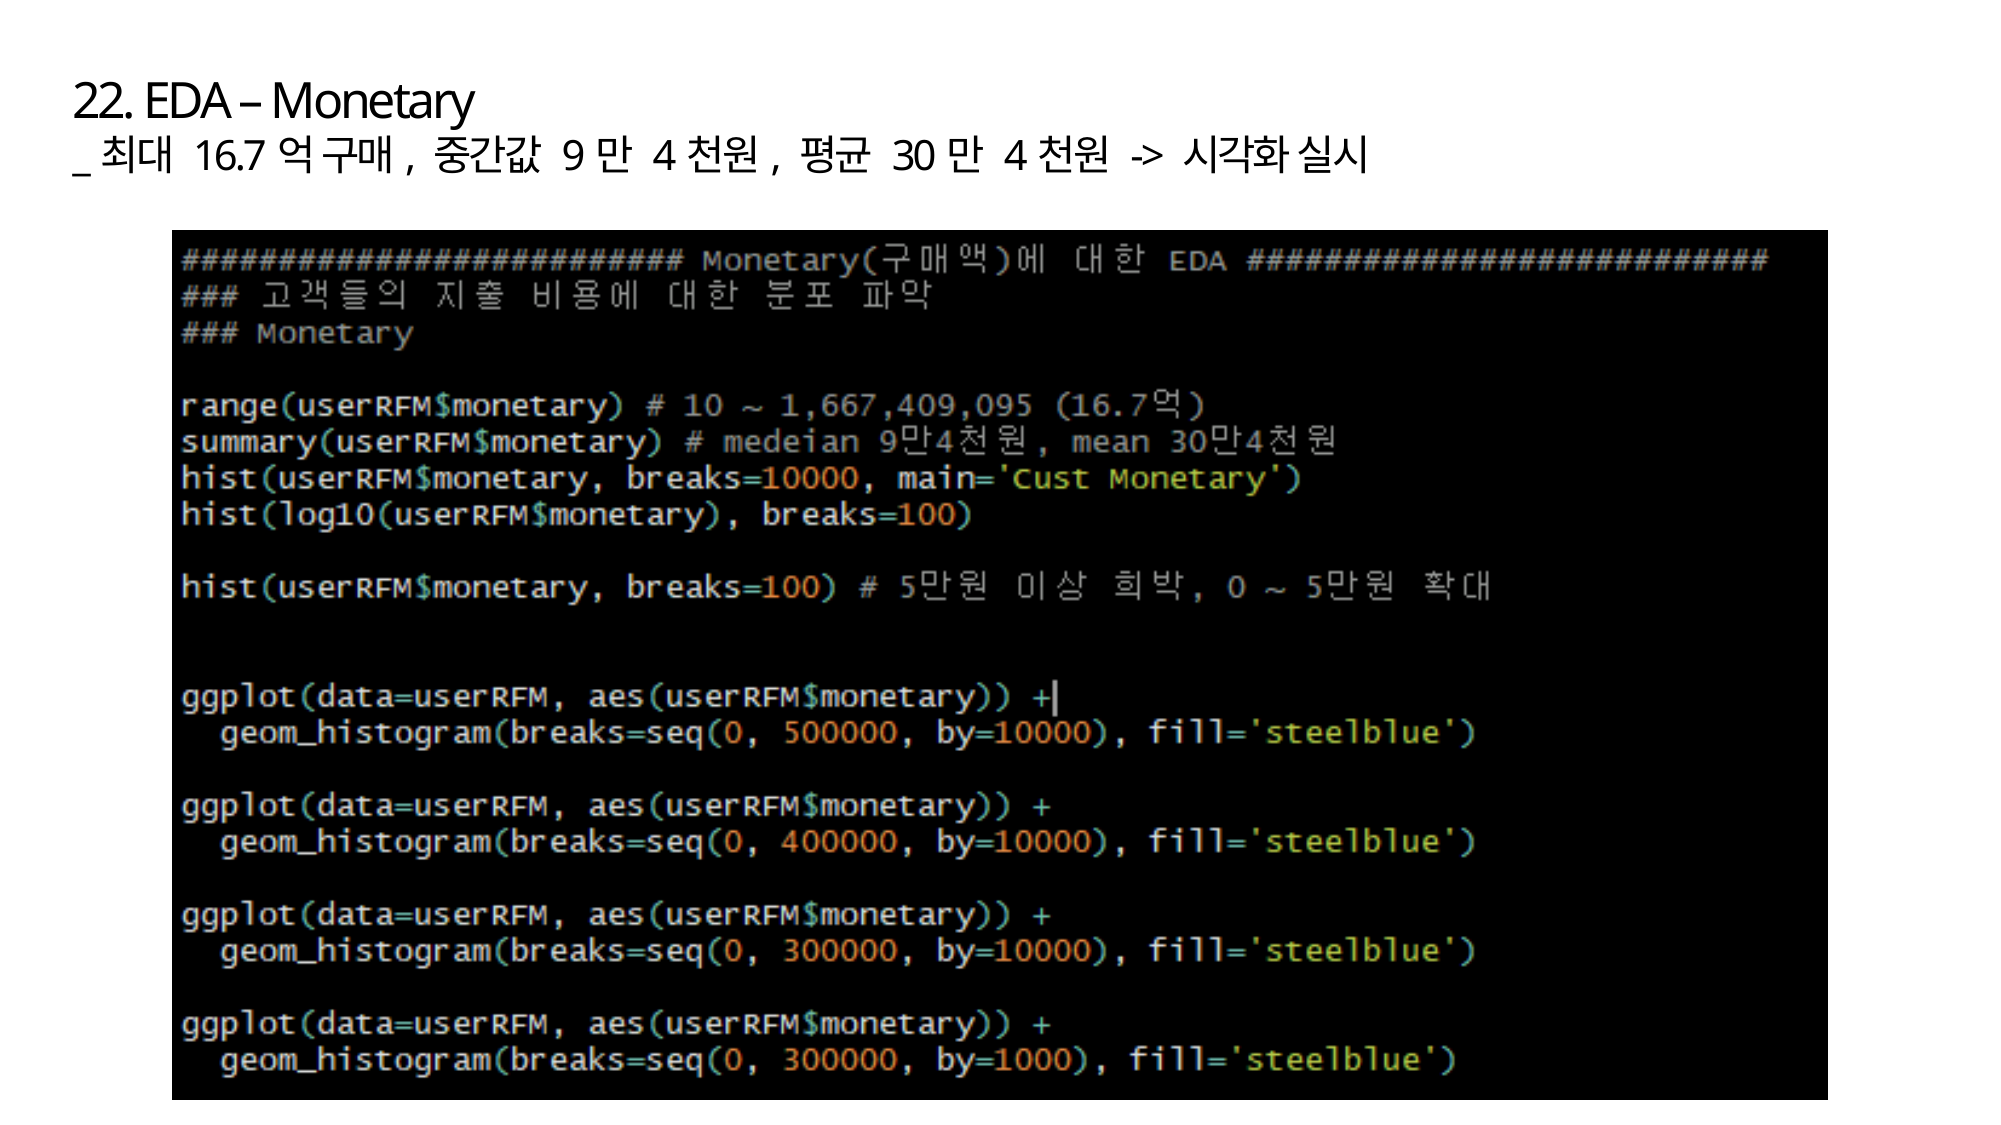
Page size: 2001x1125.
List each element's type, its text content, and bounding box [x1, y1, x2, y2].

picture [172, 230, 1828, 1100]
text_box 22. EDA – Monetary _최대 16.7억 구매, 중간값 9만 4천원, 평균 30만 4천원 -> 시각화 실시 [57, 61, 1867, 187]
